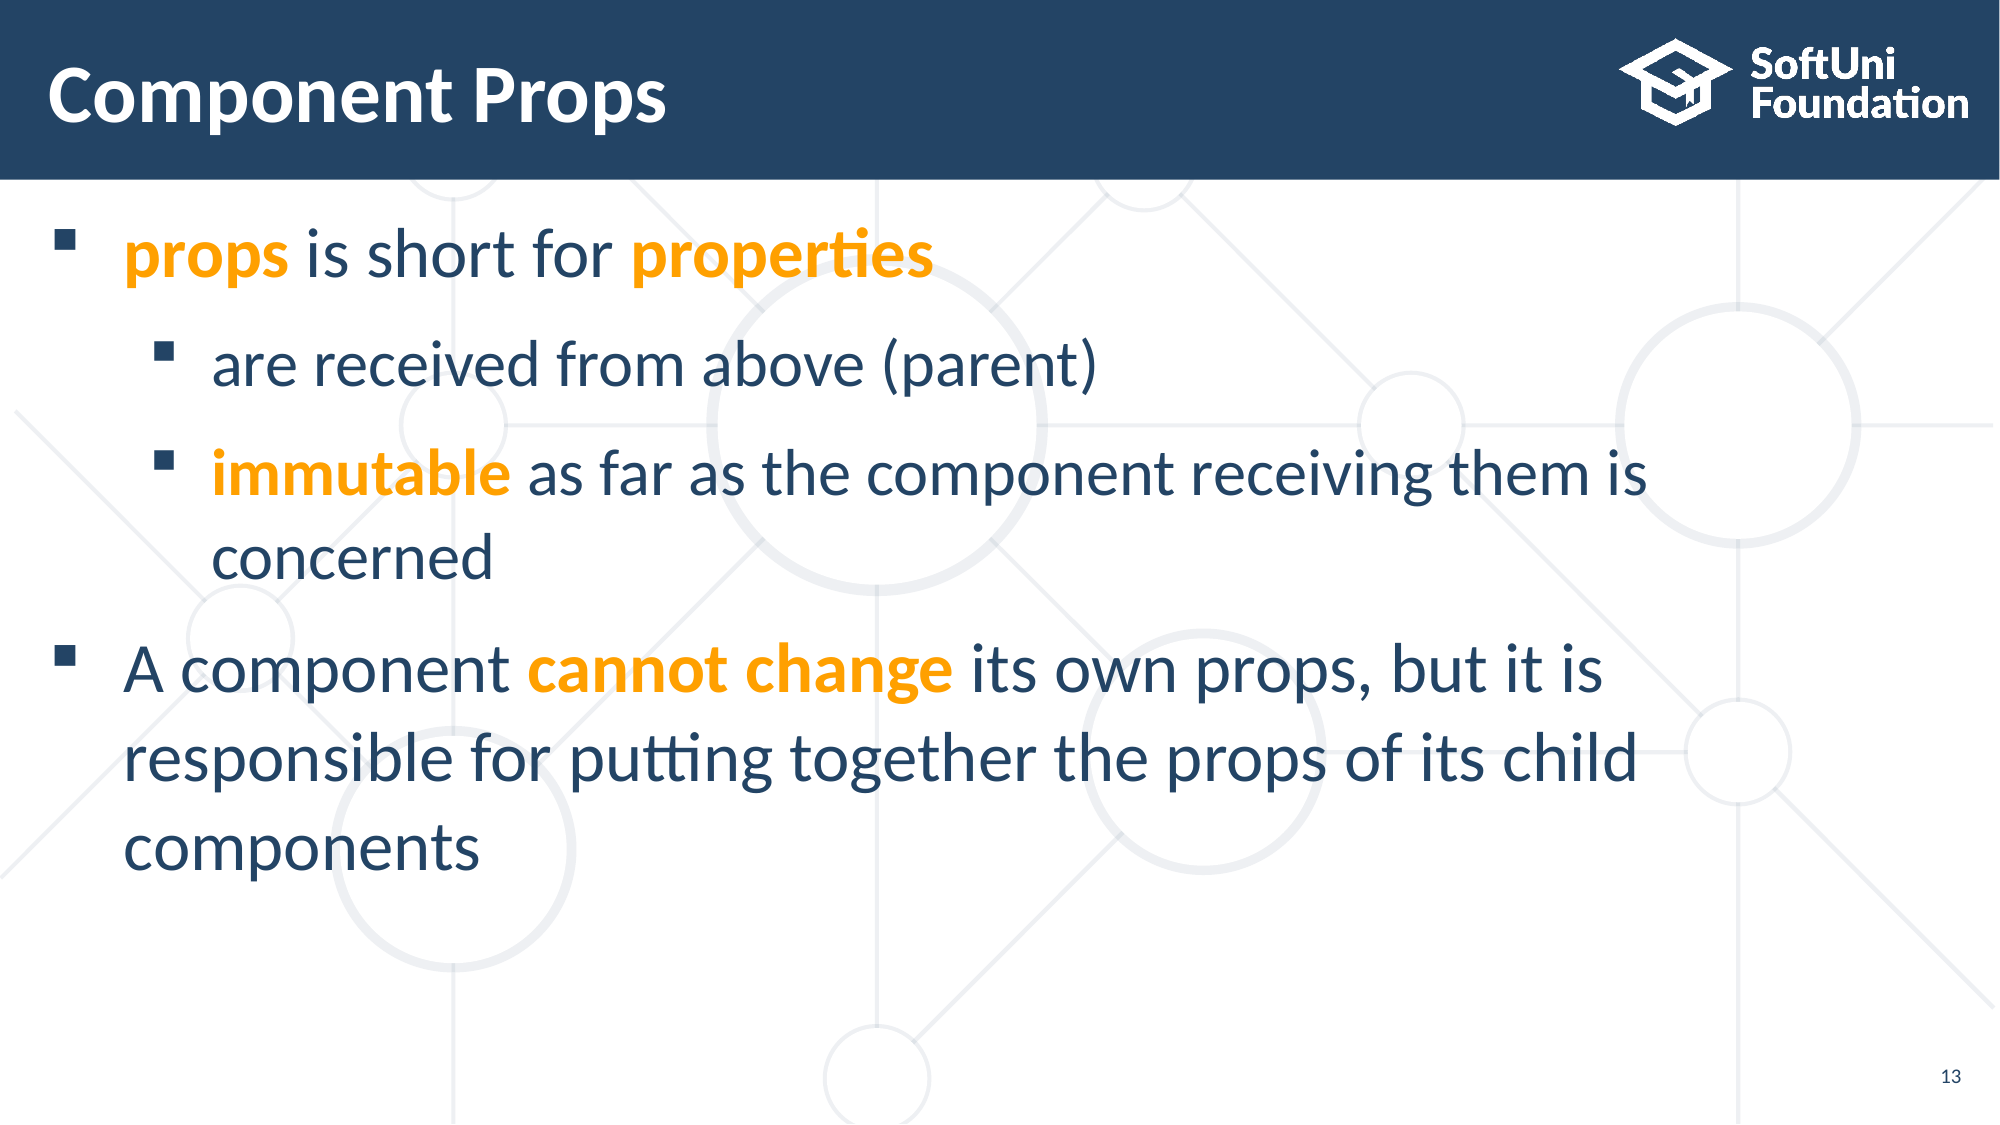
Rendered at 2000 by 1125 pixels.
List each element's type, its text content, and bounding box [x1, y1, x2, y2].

slide_number 13 [1896, 1049, 1968, 1101]
list props is short for properties are received from above (parent) immutable as far as the component receiving them is concerned A component cannot change its own props, but it is responsible for putting together the props of its child components [31, 196, 1970, 1050]
picture [1618, 38, 1968, 126]
title Component Props [31, 16, 1591, 162]
